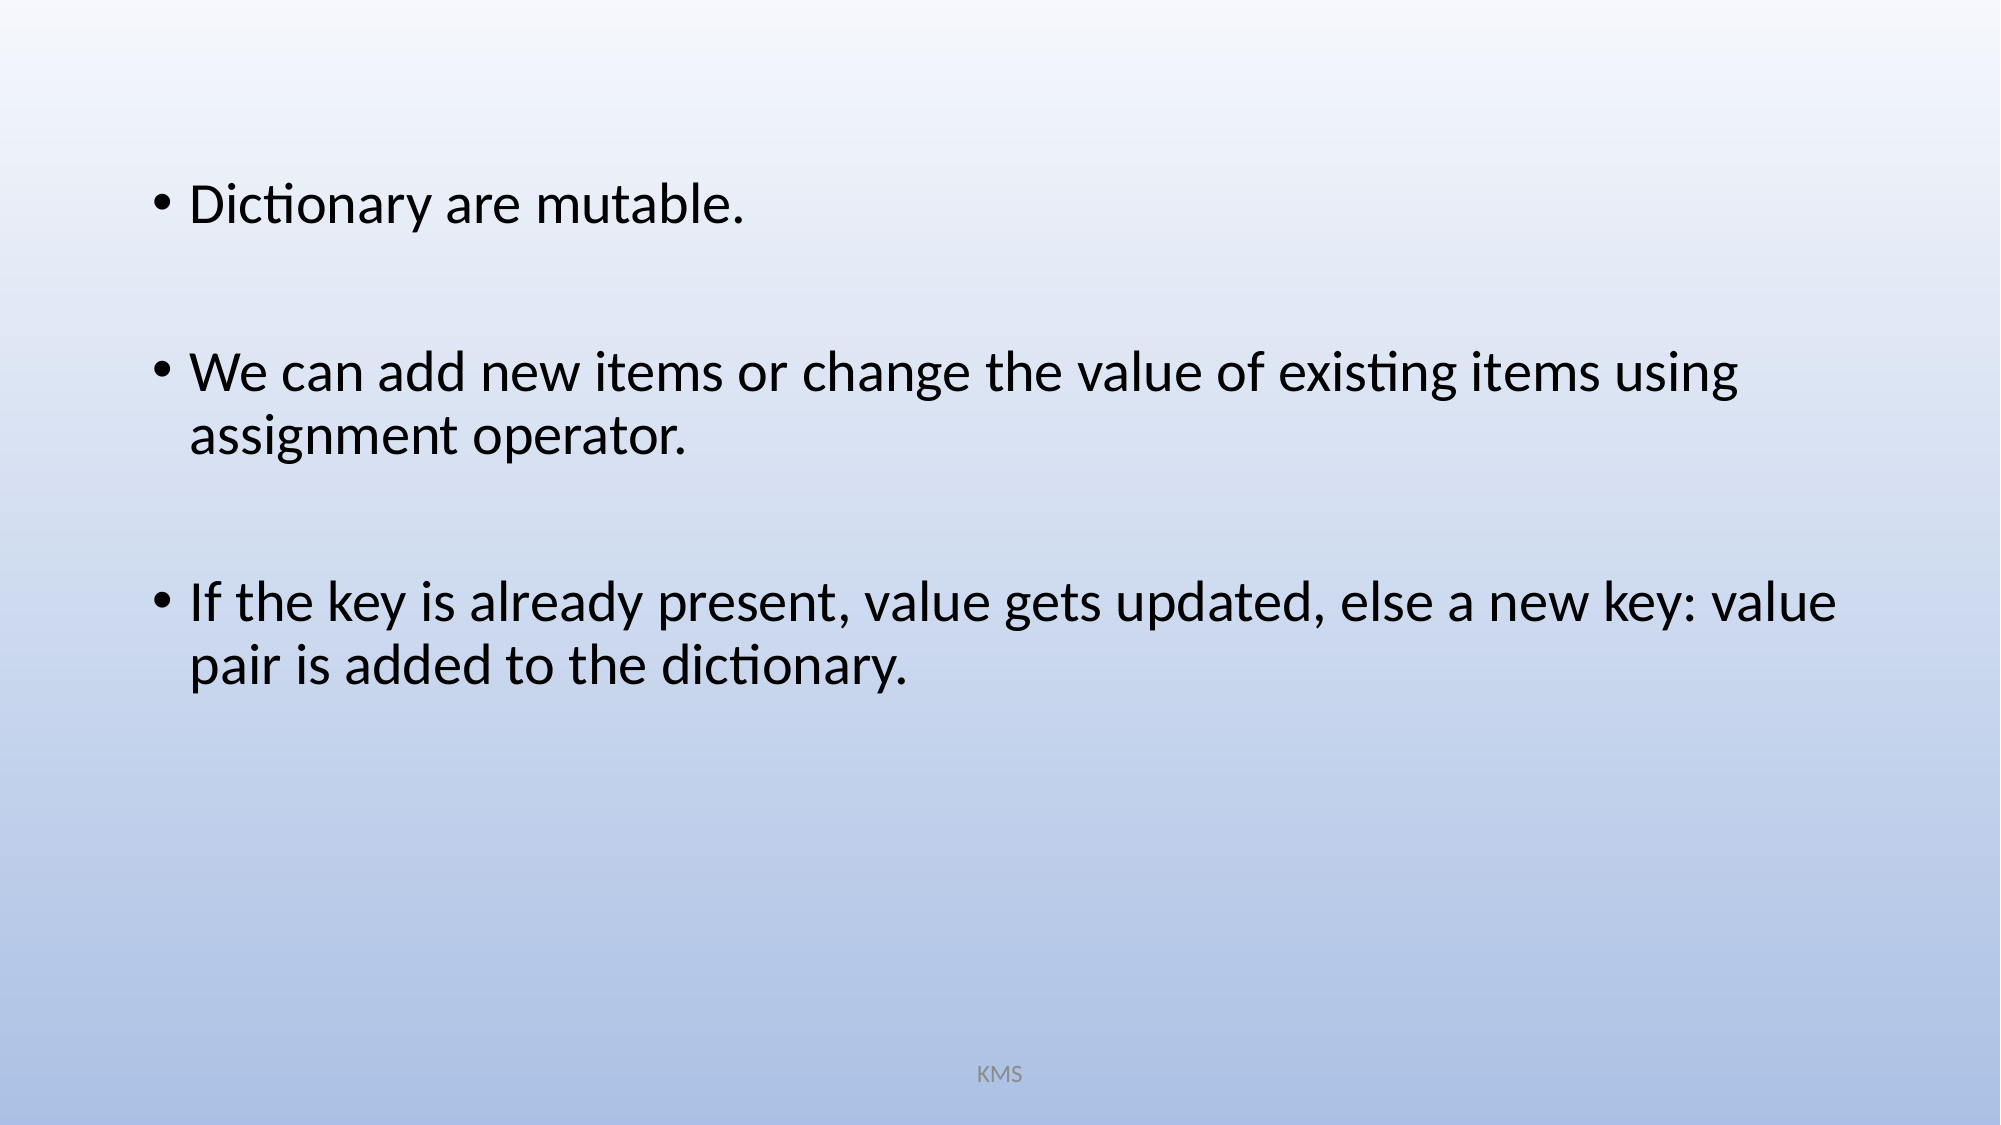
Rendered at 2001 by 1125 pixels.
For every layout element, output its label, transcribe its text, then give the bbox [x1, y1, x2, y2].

footer KMS [662, 1042, 1338, 1103]
list Dictionary are mutable. We can add new items or change the value of existing items using assignment operator. If the key is already present, value gets updated, else a new key: value pair is added to the dictionary. [137, 75, 1863, 1014]
